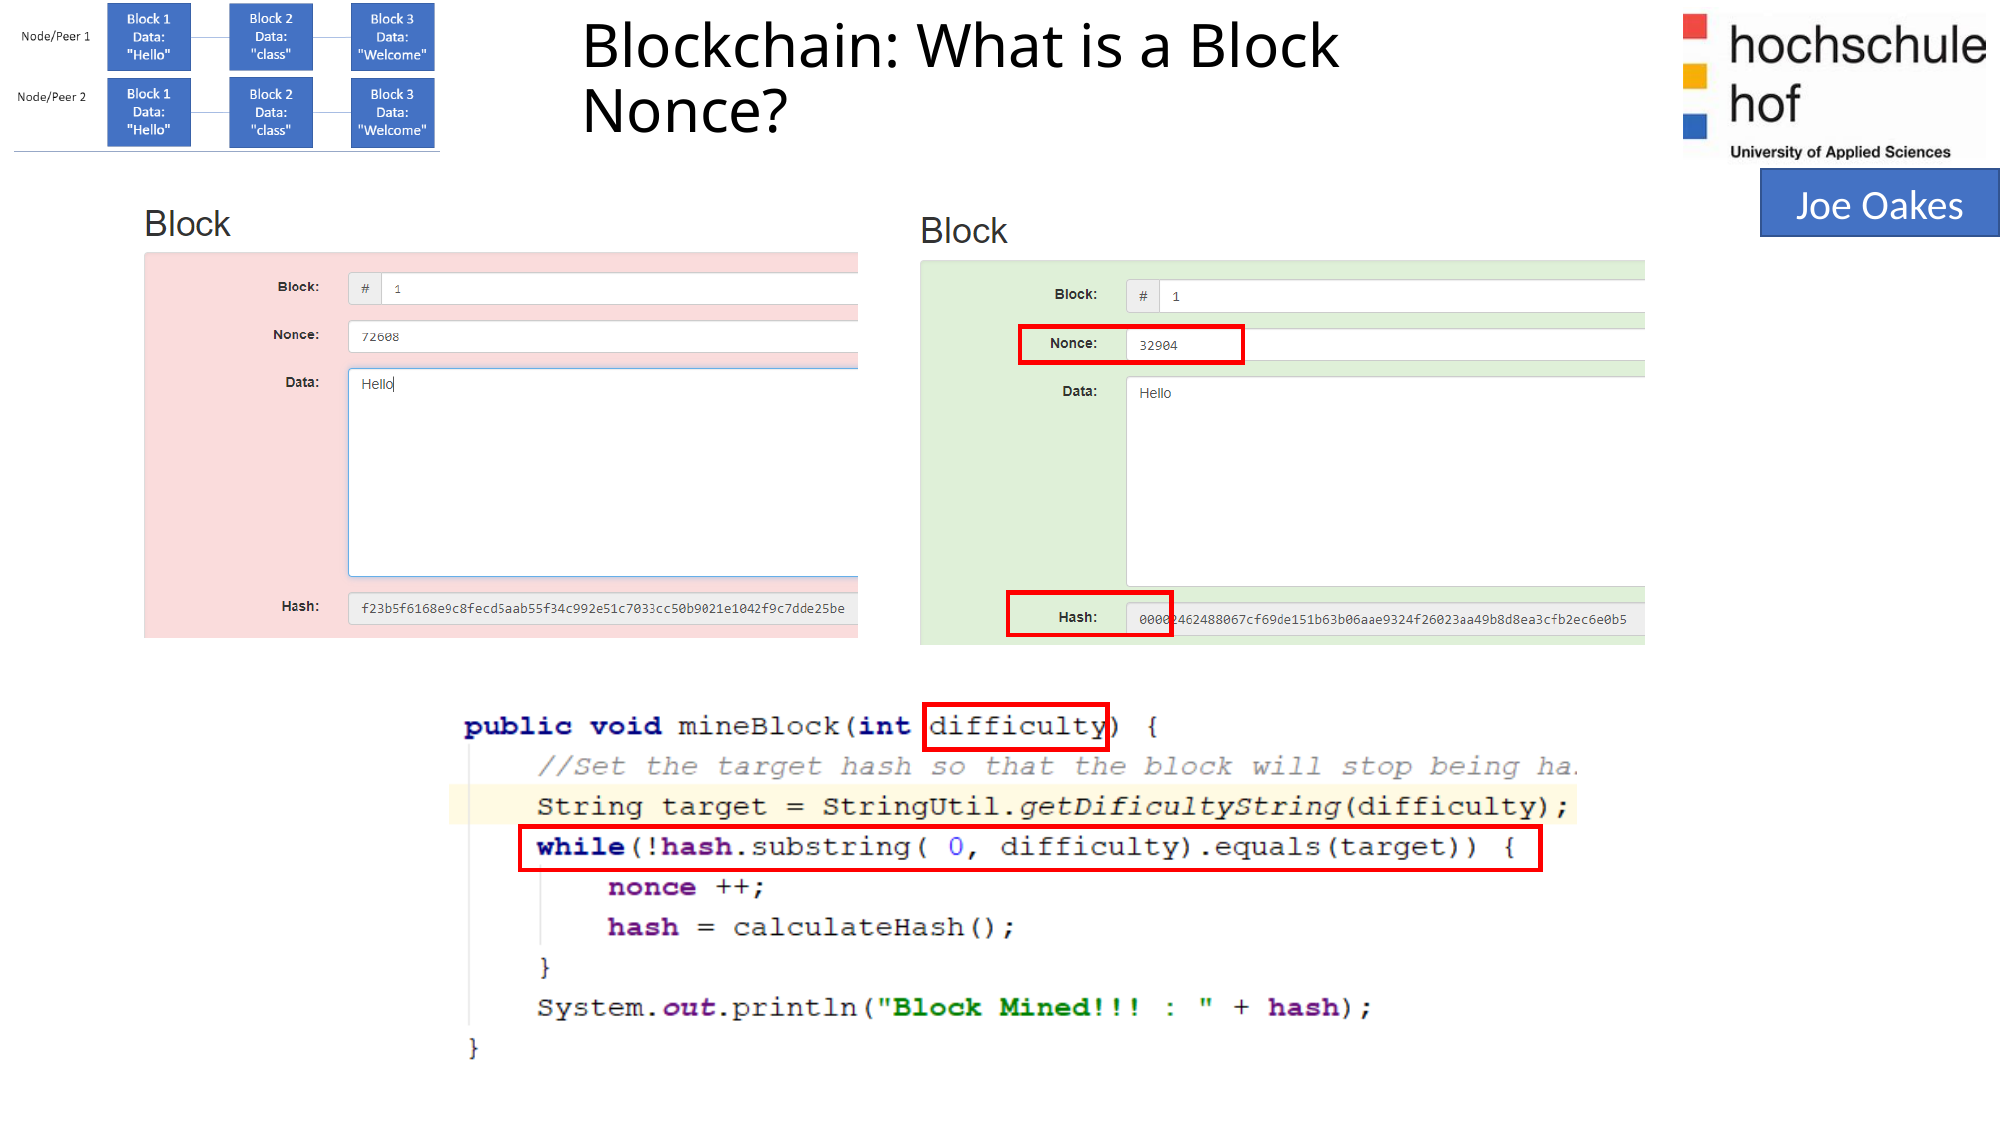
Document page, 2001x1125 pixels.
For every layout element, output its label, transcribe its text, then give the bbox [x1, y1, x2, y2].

picture [1683, 7, 1986, 168]
picture [919, 203, 1645, 645]
picture [449, 704, 1577, 1090]
picture [143, 203, 858, 638]
picture [14, 0, 440, 152]
text_box Joe Oakes [1760, 168, 2000, 237]
title Blockchain: What is a Block Nonce? [566, 7, 1542, 153]
